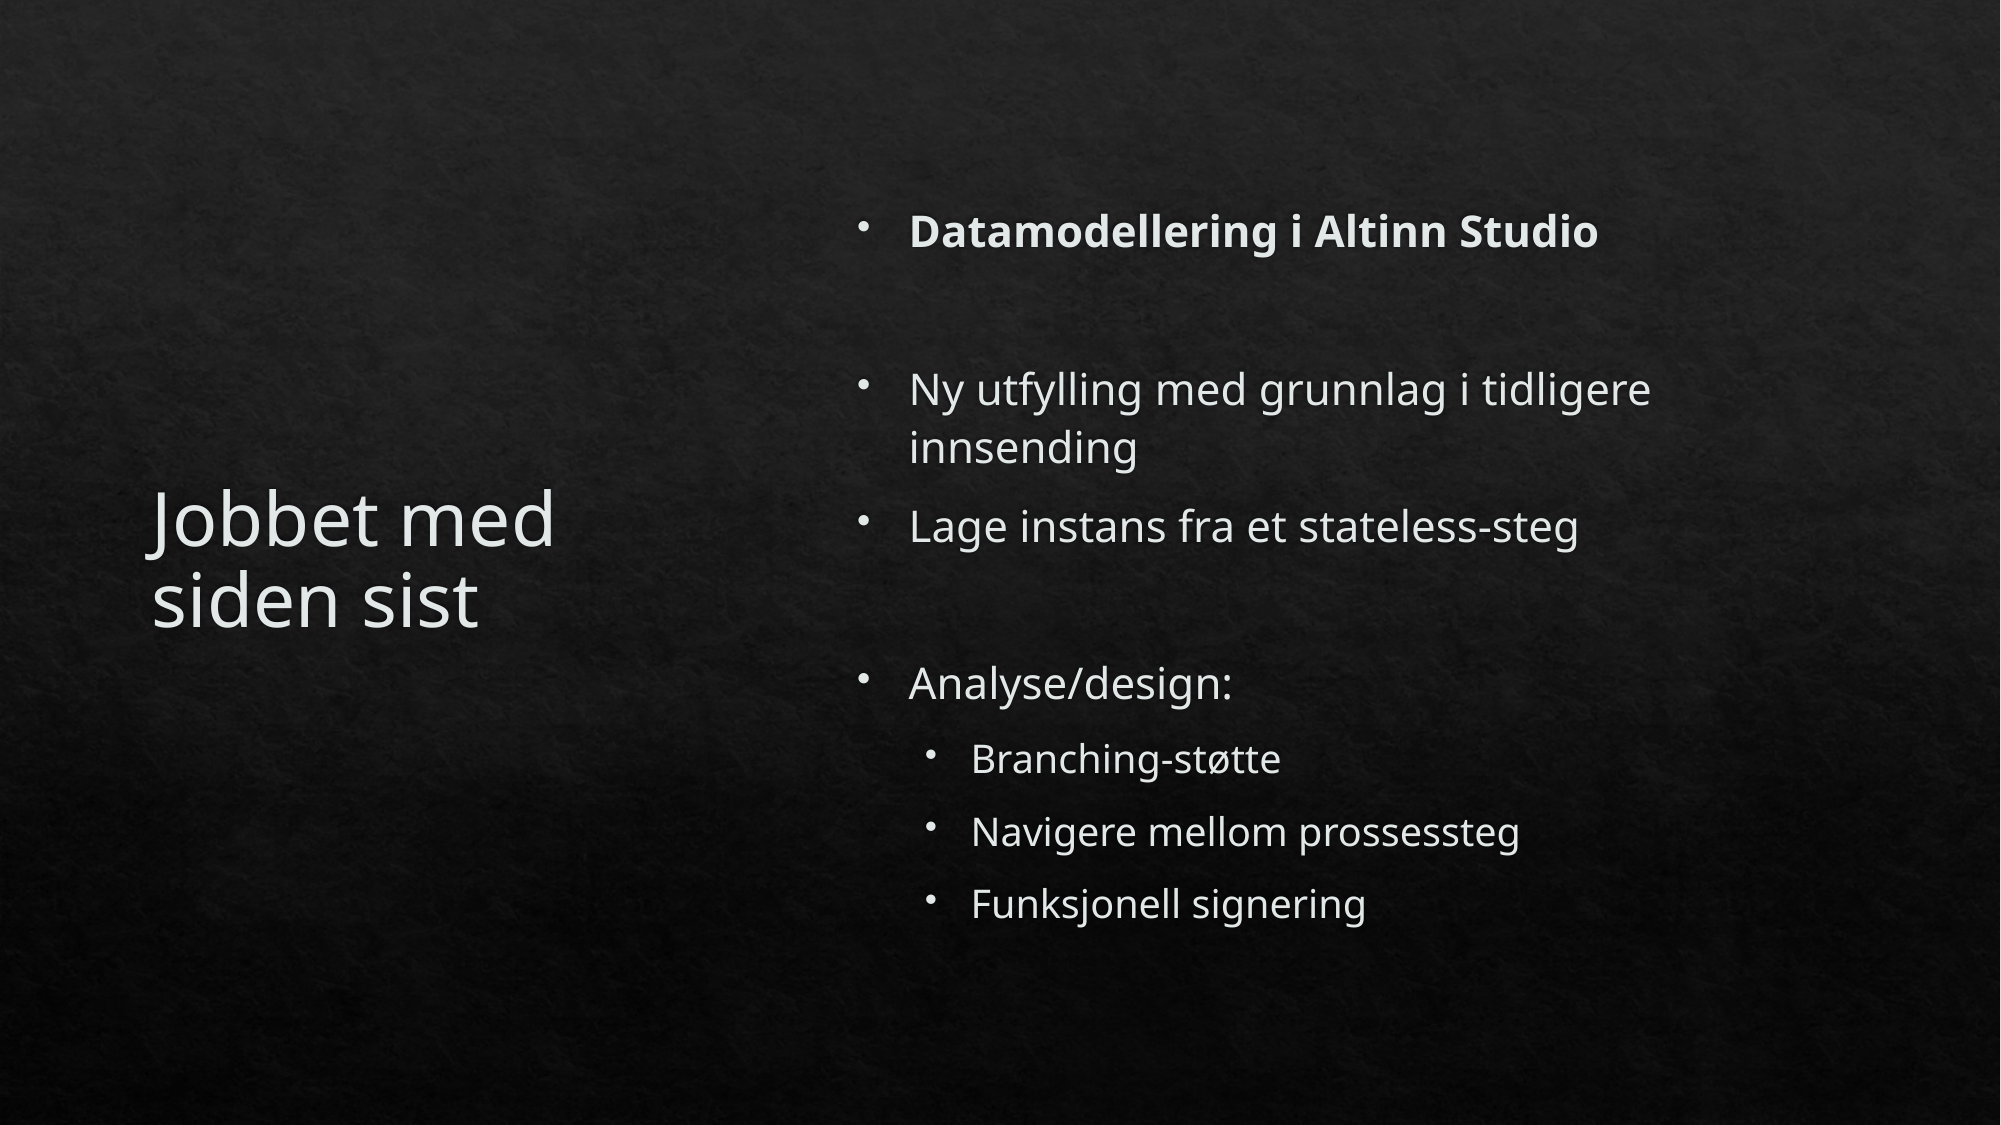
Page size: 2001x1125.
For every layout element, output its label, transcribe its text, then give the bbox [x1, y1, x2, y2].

title Jobbet med siden sist [136, 183, 709, 942]
list Datamodellering i Altinn Studio Ny utfylling med grunnlag i tidligere innsending Lage instans fra et stateless-steg Analyse/design: Branching-støtte Navigere mellom prossessteg Funksjonell signering [837, 183, 1862, 942]
